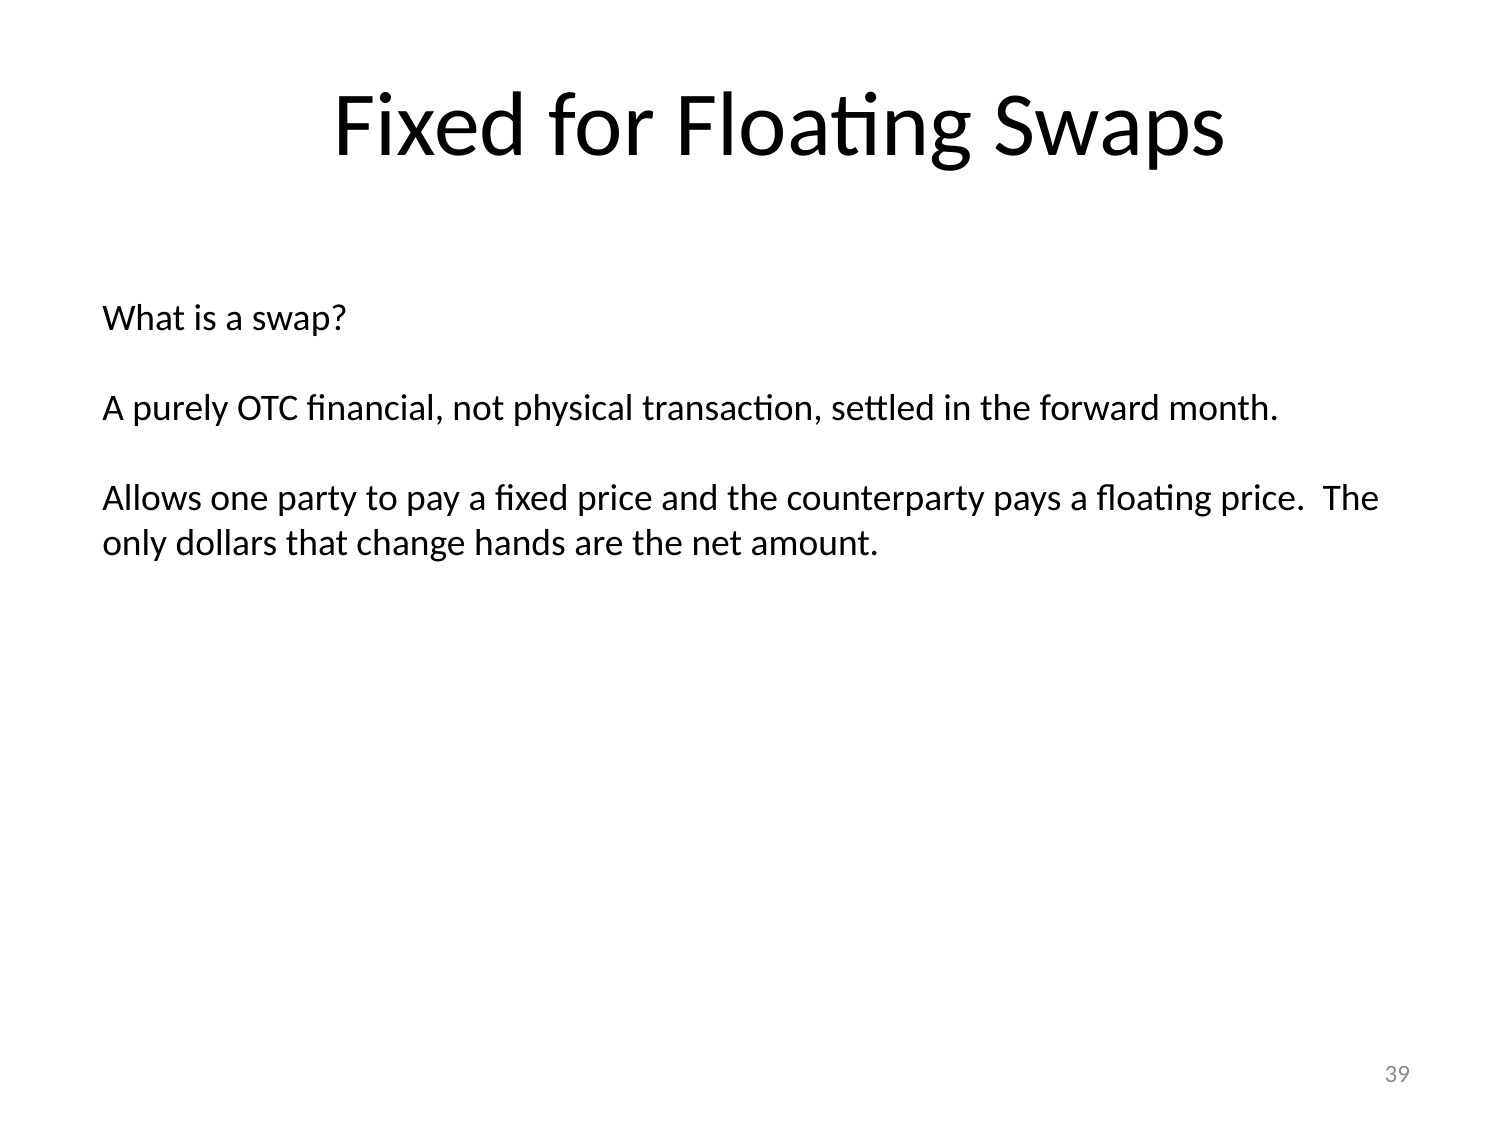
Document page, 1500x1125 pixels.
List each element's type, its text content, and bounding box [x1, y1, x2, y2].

text_box What is a swap? A purely OTC financial, not physical transaction, settled in the forward month. Allows one party to pay a fixed price and the counterparty pays a floating price. The only dollars that change hands are the net amount. [87, 285, 1413, 571]
title Fixed for Floating Swaps [174, 24, 1388, 213]
slide_number 39 [1074, 1042, 1425, 1103]
